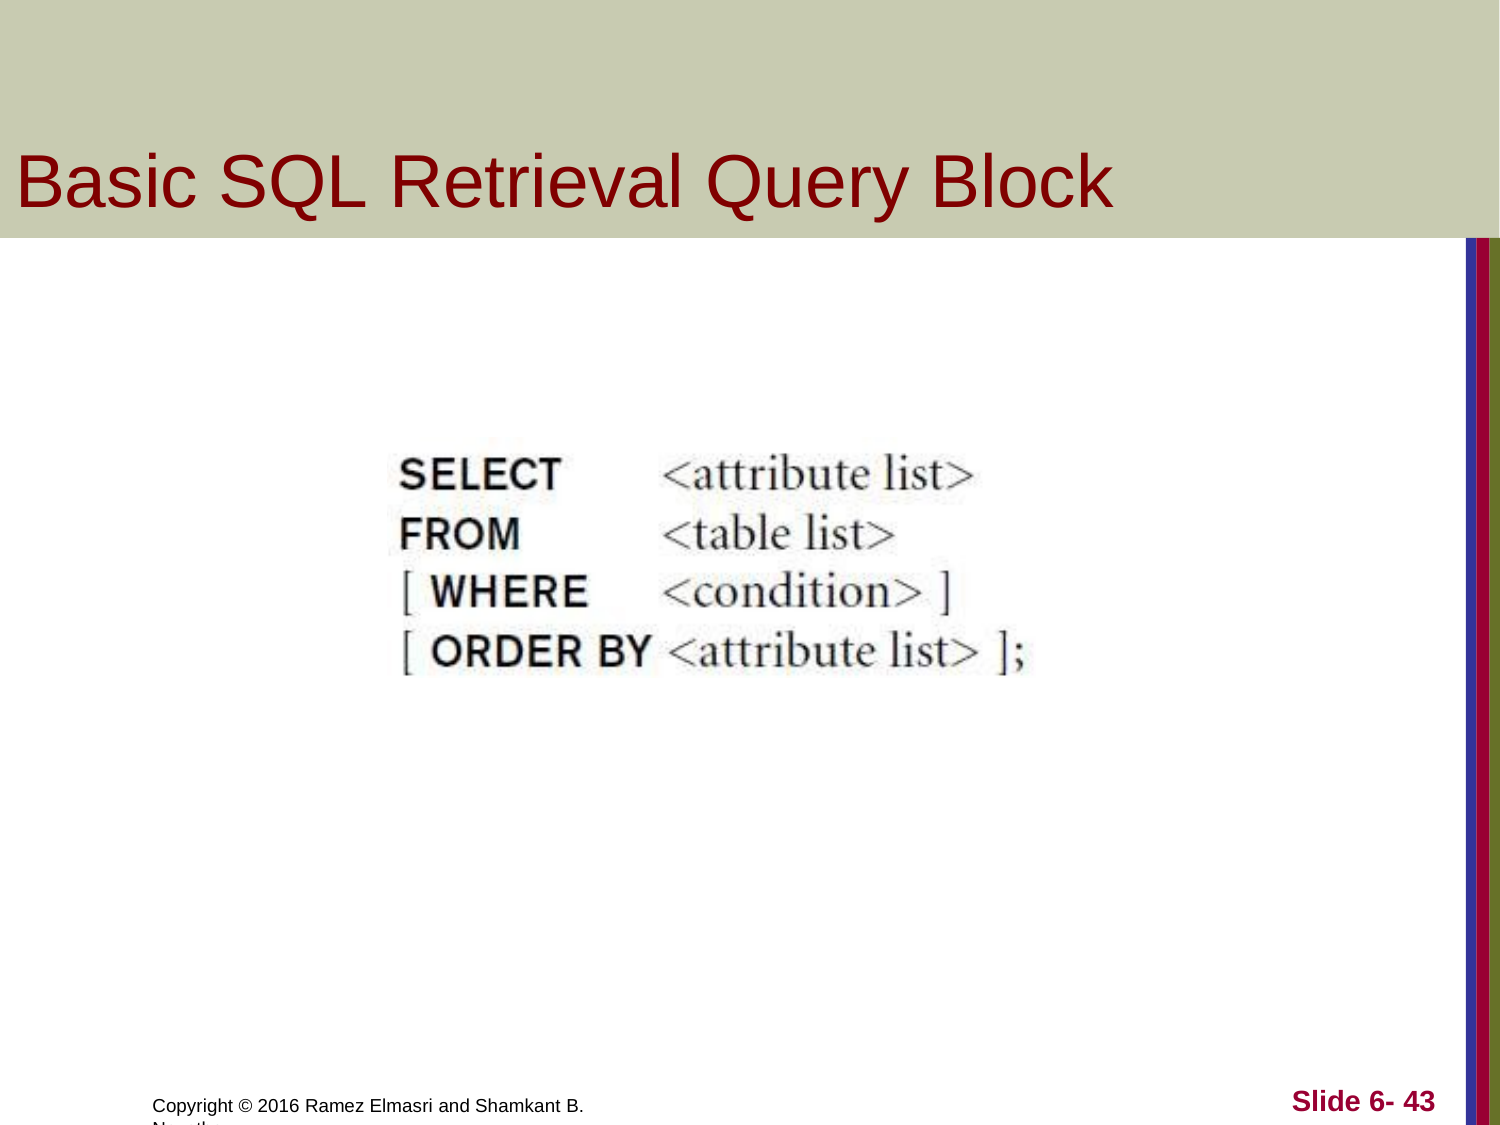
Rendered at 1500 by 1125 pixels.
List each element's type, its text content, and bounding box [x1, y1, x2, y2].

picture [387, 437, 1036, 678]
footer Copyright © 2016 Ramez Elmasri and Shamkant B. Navathe [150, 1093, 658, 1125]
slide_number Slide 6- 43 [1289, 1083, 1442, 1125]
title Basic SQL Retrieval Query Block [12, 130, 1117, 321]
